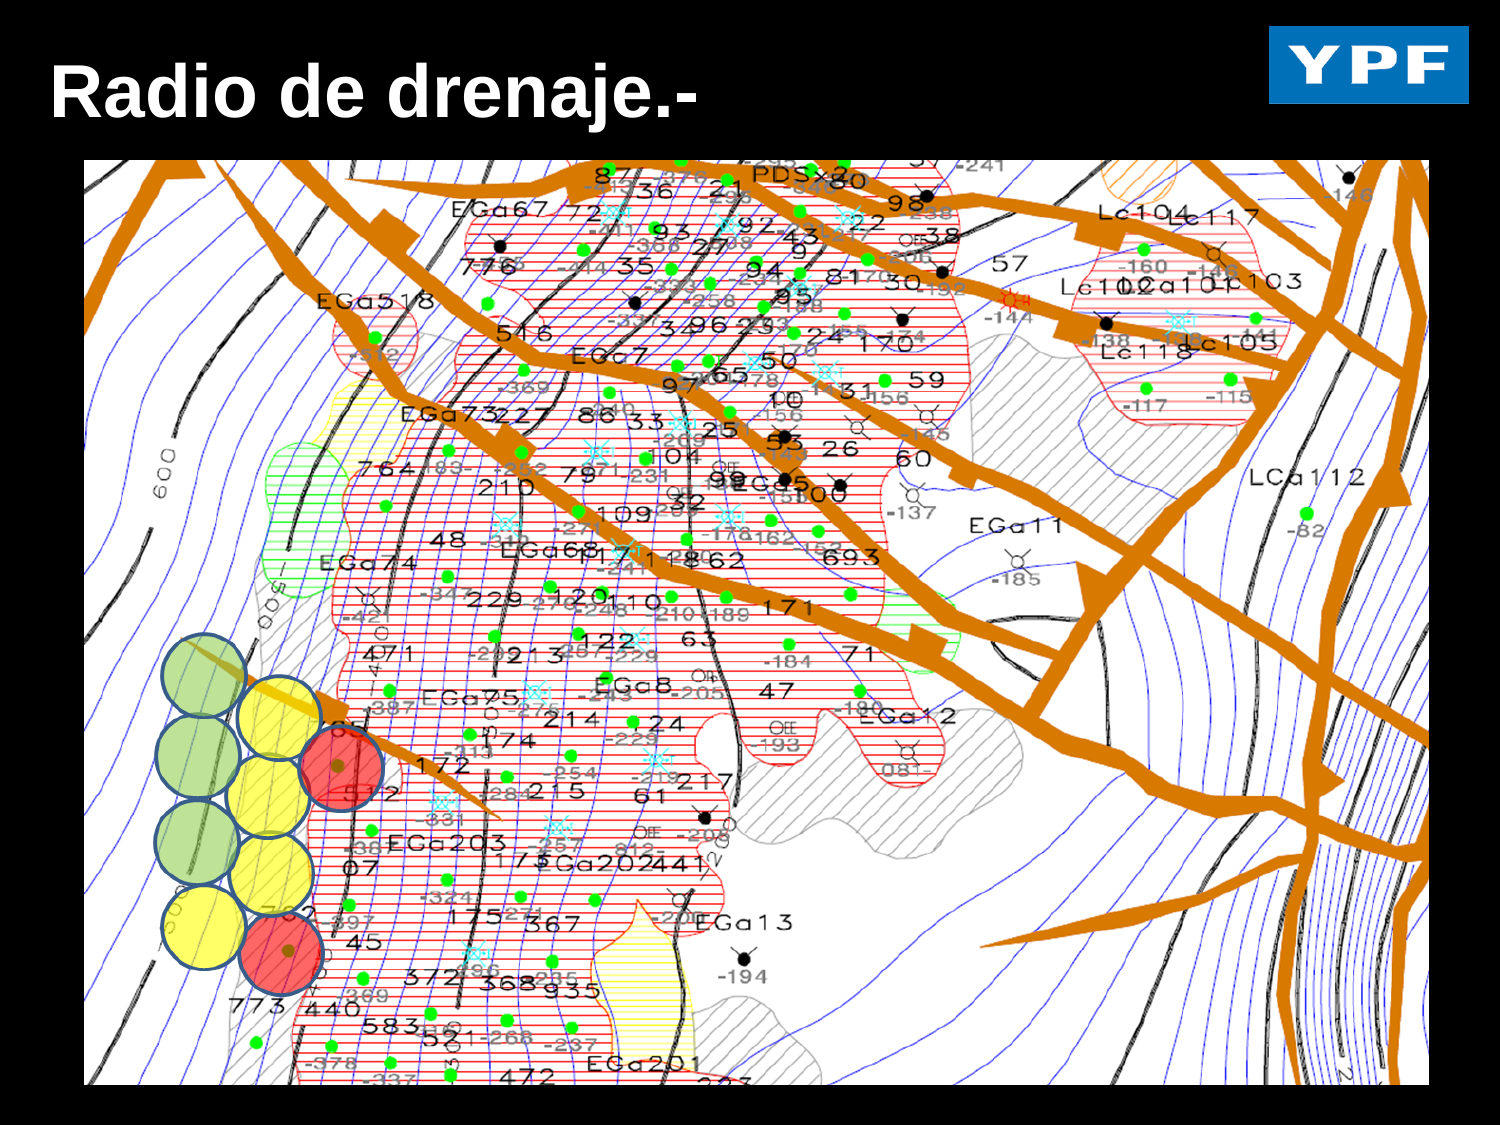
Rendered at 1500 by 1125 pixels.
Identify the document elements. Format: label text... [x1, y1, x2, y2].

picture [1269, 25, 1469, 104]
text_box Radio de drenaje.- [42, 35, 708, 141]
picture [83, 160, 1429, 1085]
